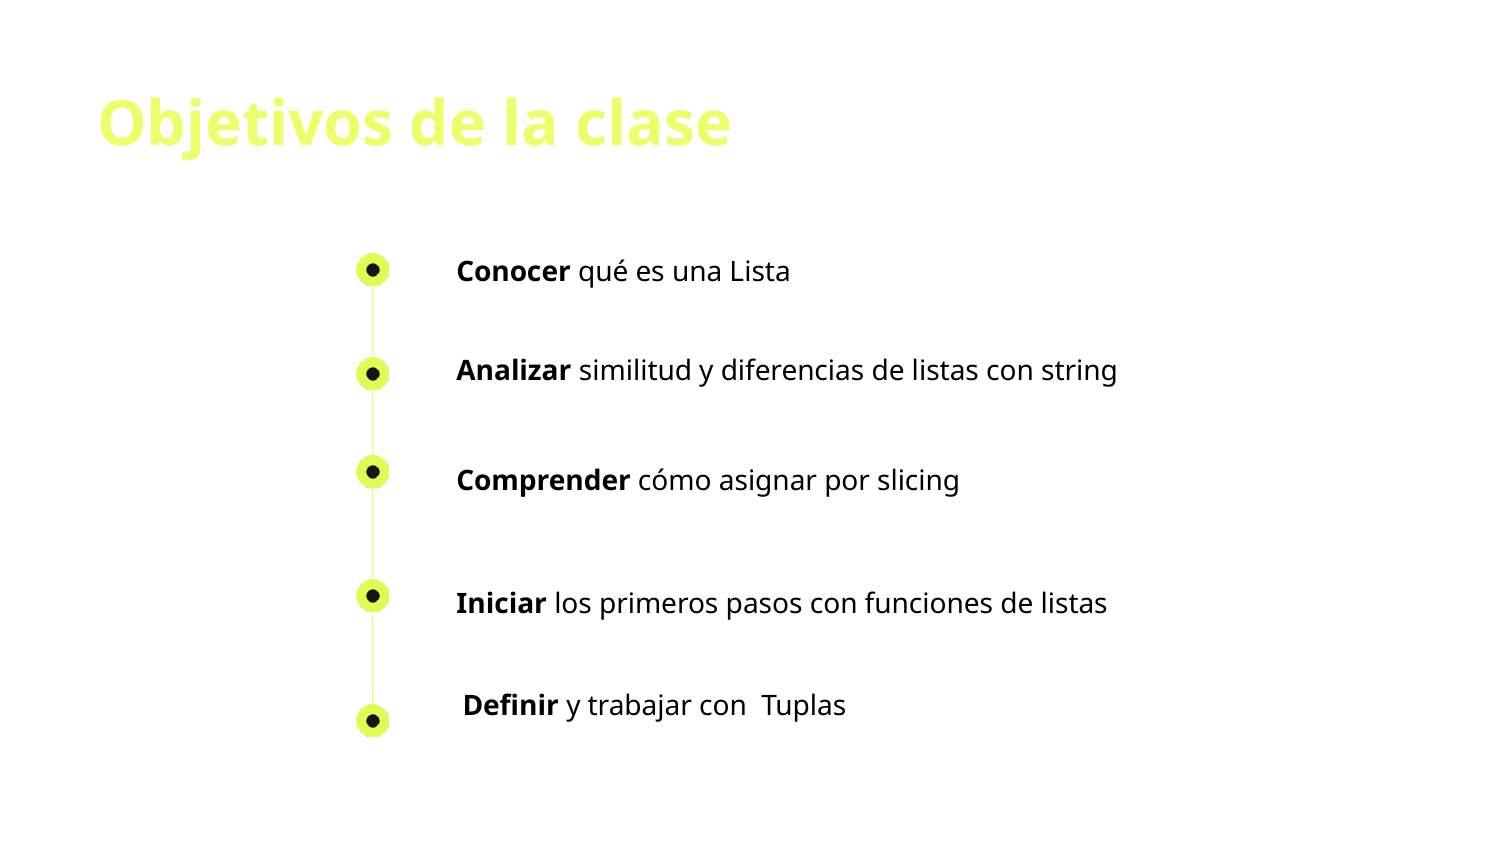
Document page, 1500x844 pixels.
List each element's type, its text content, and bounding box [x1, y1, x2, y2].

picture [356, 357, 389, 390]
text_box Conocer qué es una Lista [441, 238, 1144, 302]
text_box Definir y trabajar con Tuplas [447, 672, 940, 736]
picture [356, 703, 389, 737]
text_box Analizar similitud y diferencias de listas con string [441, 337, 1144, 435]
text_box Objetivos de la clase [82, 76, 1418, 175]
text_box Comprender cómo asignar por slicing [441, 447, 1144, 545]
picture [356, 579, 389, 612]
picture [356, 253, 389, 287]
picture [356, 455, 389, 488]
text_box Iniciar los primeros pasos con funciones de listas [441, 570, 1144, 668]
